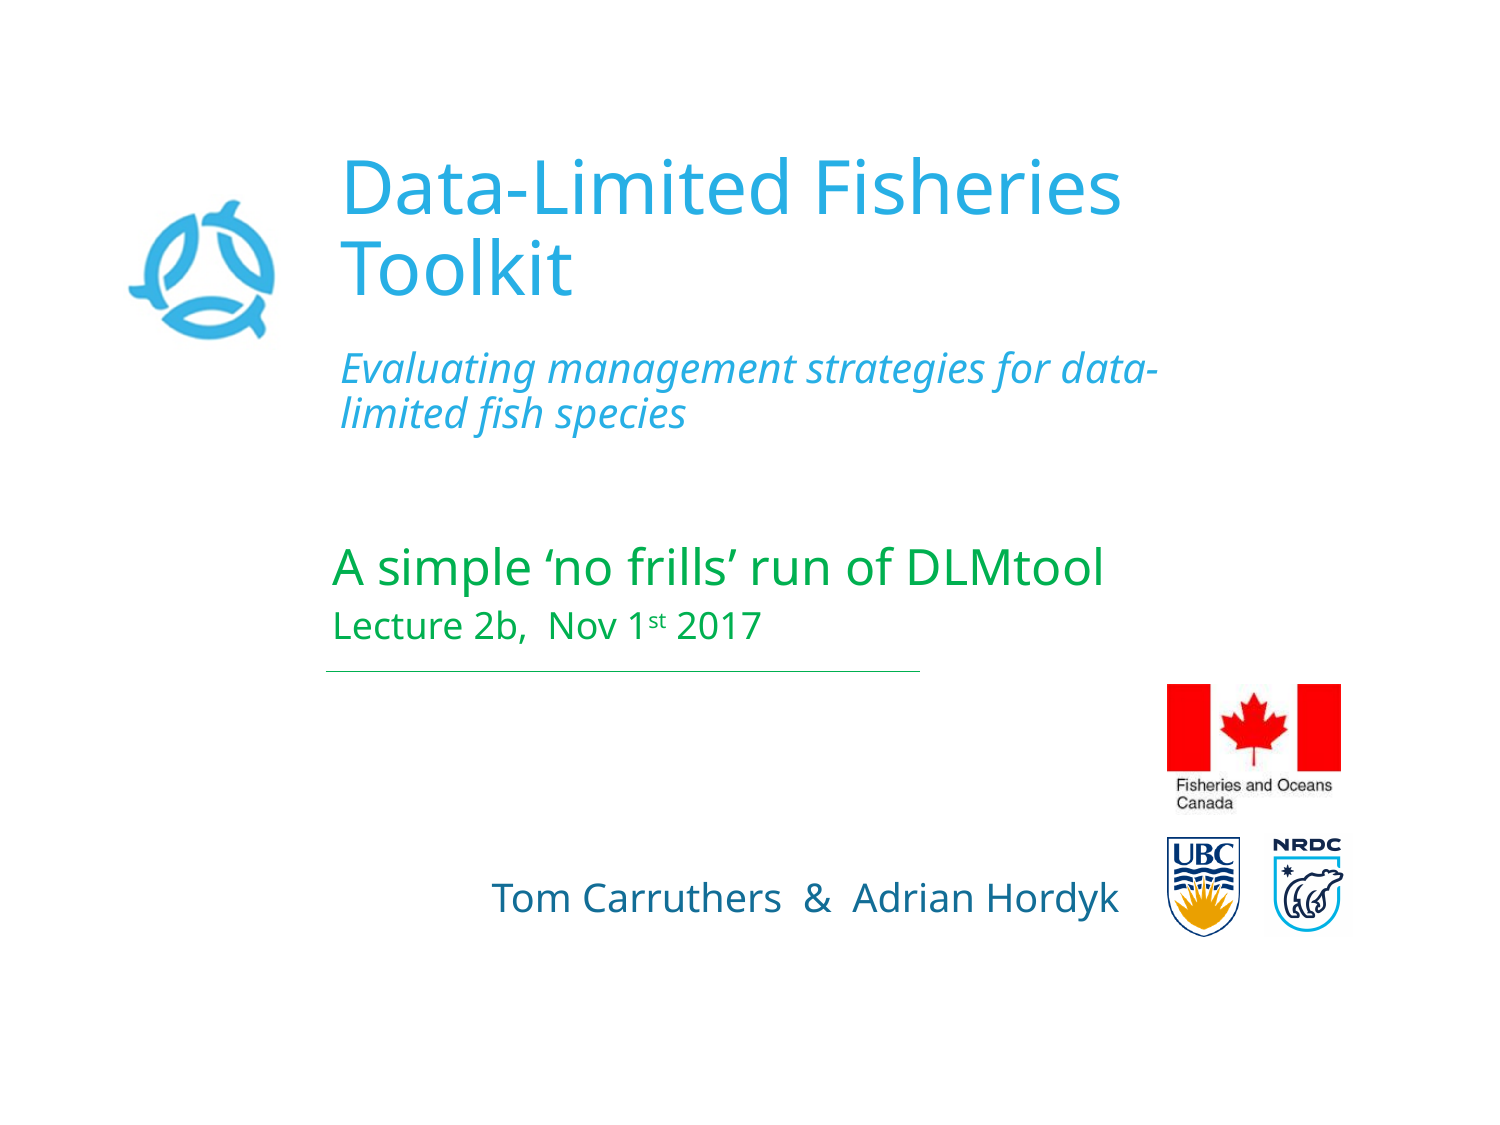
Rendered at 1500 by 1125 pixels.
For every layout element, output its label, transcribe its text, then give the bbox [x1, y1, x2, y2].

text_box Evaluating management strategies for data-limited fish species [325, 321, 1240, 446]
picture [1167, 684, 1341, 815]
picture [1167, 837, 1240, 937]
text_box A simple ‘no frills’ run of DLMtool [317, 534, 1223, 646]
text_box Lecture 2b, Nov 1st 2017 [317, 600, 878, 712]
subtitle Data-Limited Fisheries Toolkit [325, 195, 1330, 320]
picture [1263, 833, 1353, 937]
picture [123, 194, 288, 350]
text_box Tom Carruthers & Adrian Hordyk . [467, 865, 1156, 1023]
